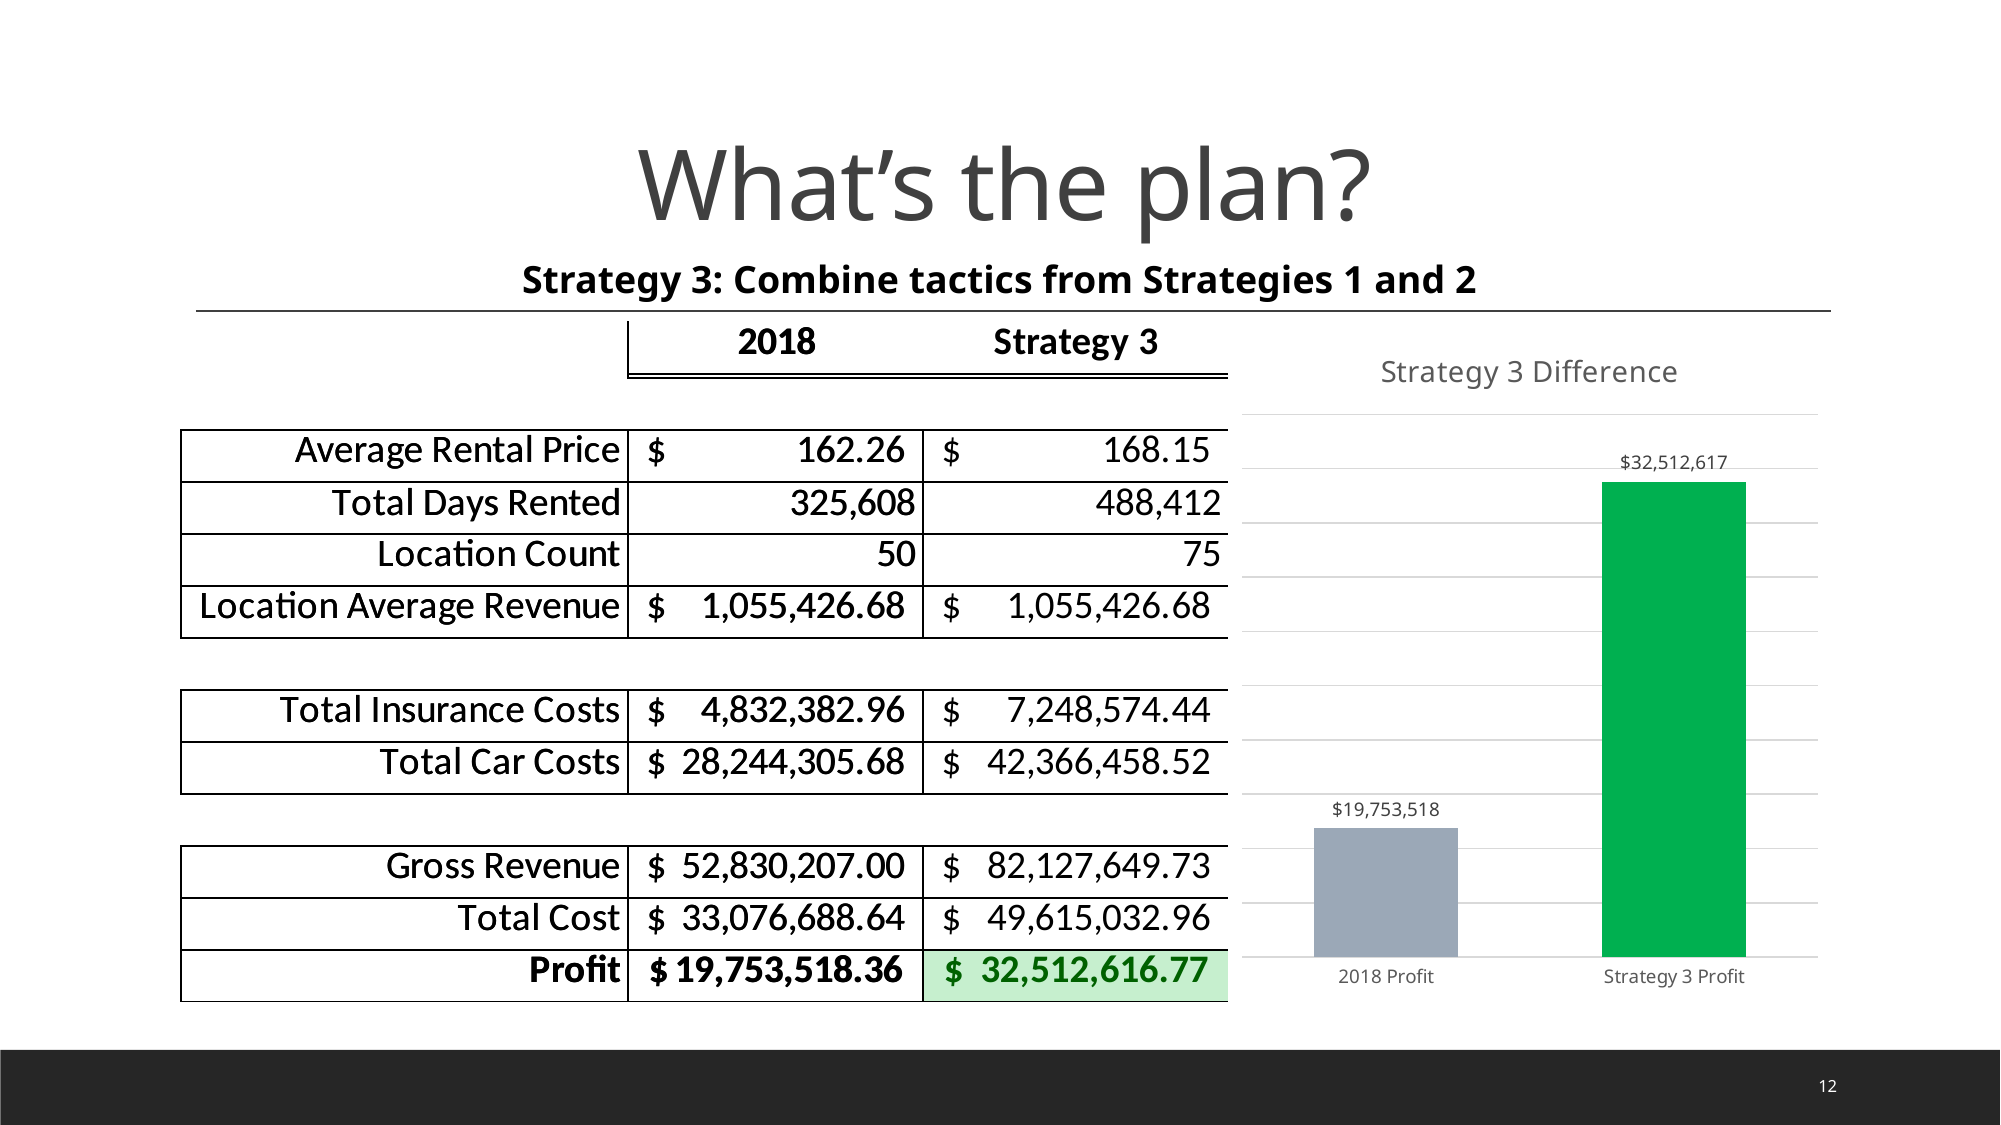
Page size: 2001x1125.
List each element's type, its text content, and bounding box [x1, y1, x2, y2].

text_box What’s the plan? [179, 46, 1830, 249]
picture [179, 320, 1229, 1004]
text_box Strategy 3: Combine tactics from Strategies 1 and 2 [507, 249, 1493, 309]
chart [1229, 320, 1831, 1004]
slide_number 12 [1803, 1057, 1932, 1118]
